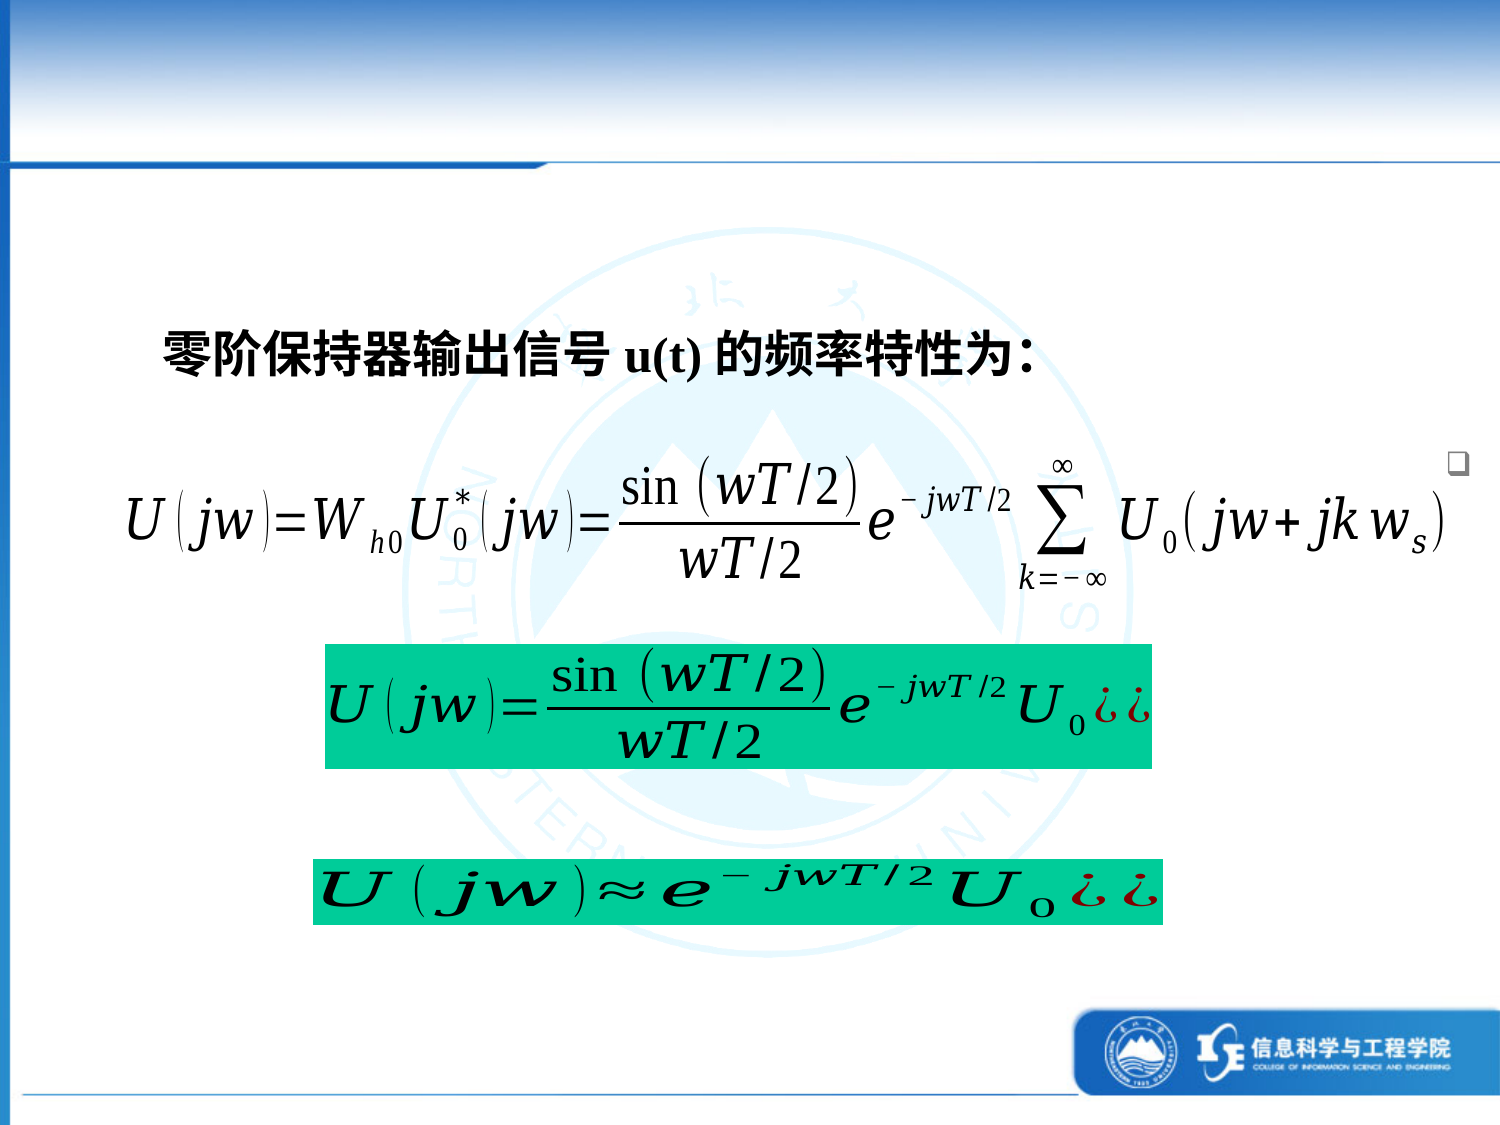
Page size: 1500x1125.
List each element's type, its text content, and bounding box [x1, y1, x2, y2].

picture [0, 0, 1500, 1125]
text_box 零阶保持器输出信号u(t)的频率特性为： [147, 284, 1235, 390]
